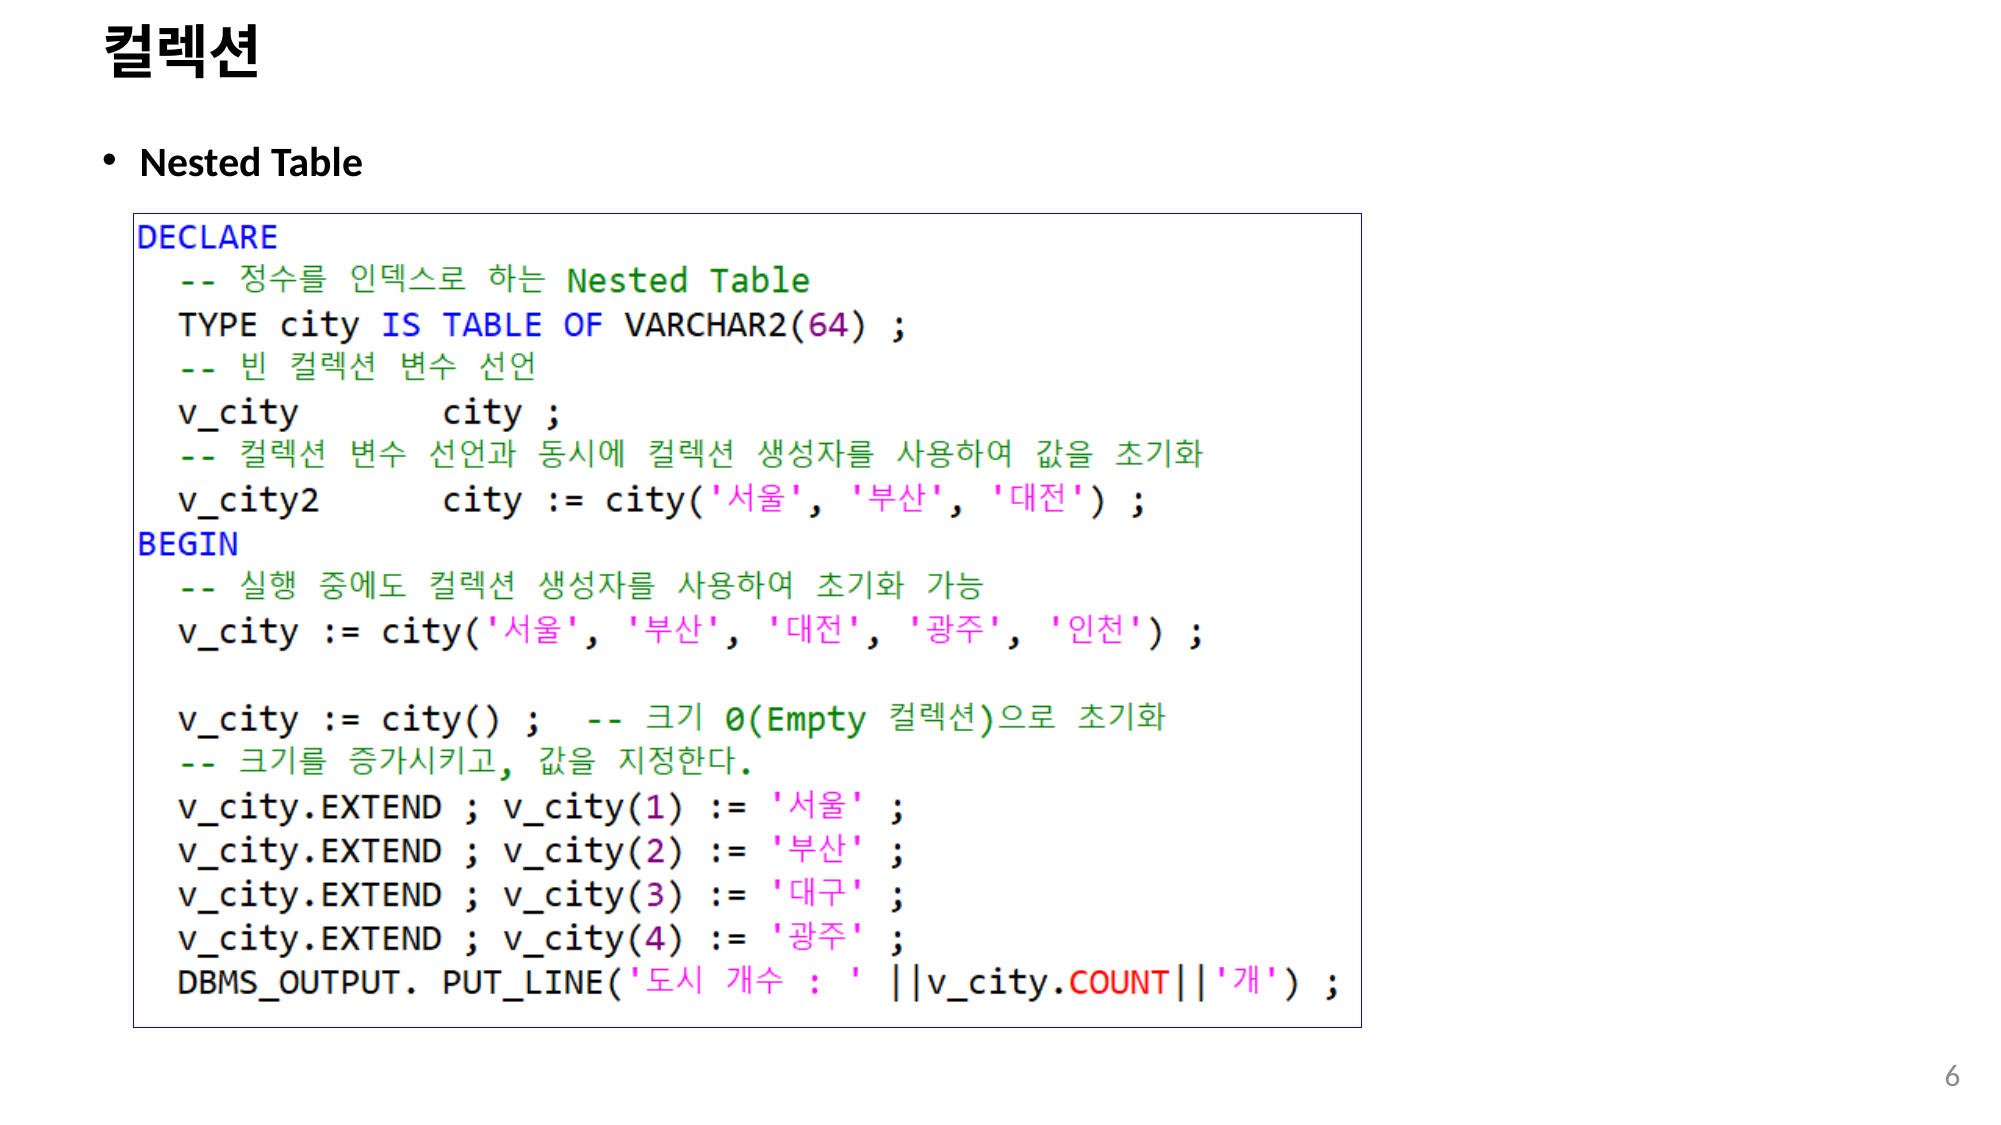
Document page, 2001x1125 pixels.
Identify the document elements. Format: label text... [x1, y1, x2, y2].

slide_number 6 [1412, 1042, 1976, 1106]
picture [133, 213, 1362, 1028]
title 컬렉션 [87, 26, 1812, 83]
list Nested Table [87, 107, 1909, 1075]
